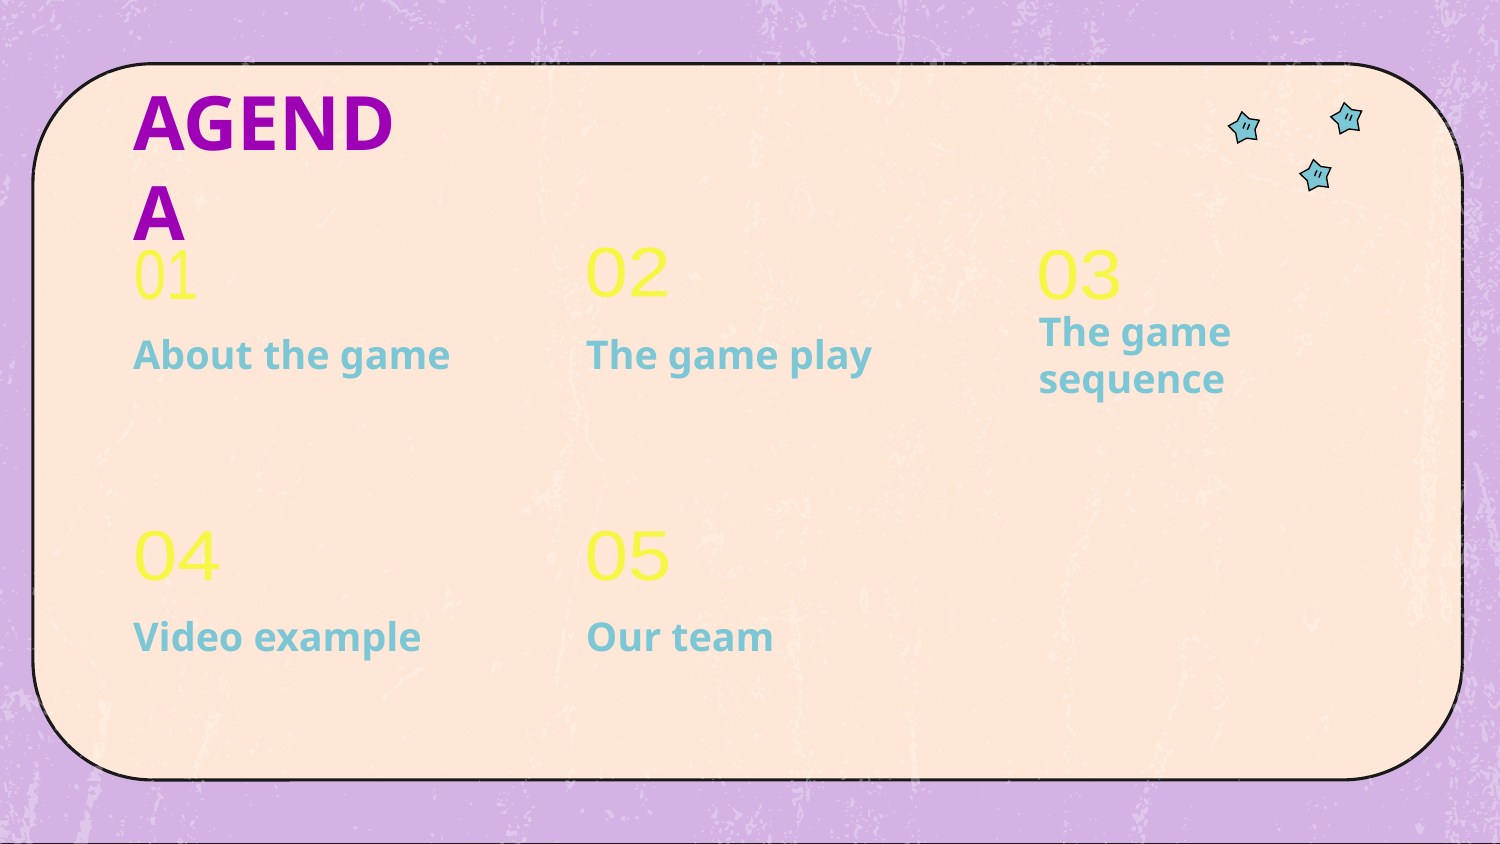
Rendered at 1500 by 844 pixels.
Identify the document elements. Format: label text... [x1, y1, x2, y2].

title AGENDA [118, 118, 461, 213]
title Video example [118, 591, 528, 679]
title About the game [118, 310, 528, 398]
title Our team [570, 591, 992, 679]
title The game play [570, 310, 992, 398]
picture [31, 62, 1465, 782]
title The game sequence [1023, 310, 1434, 398]
